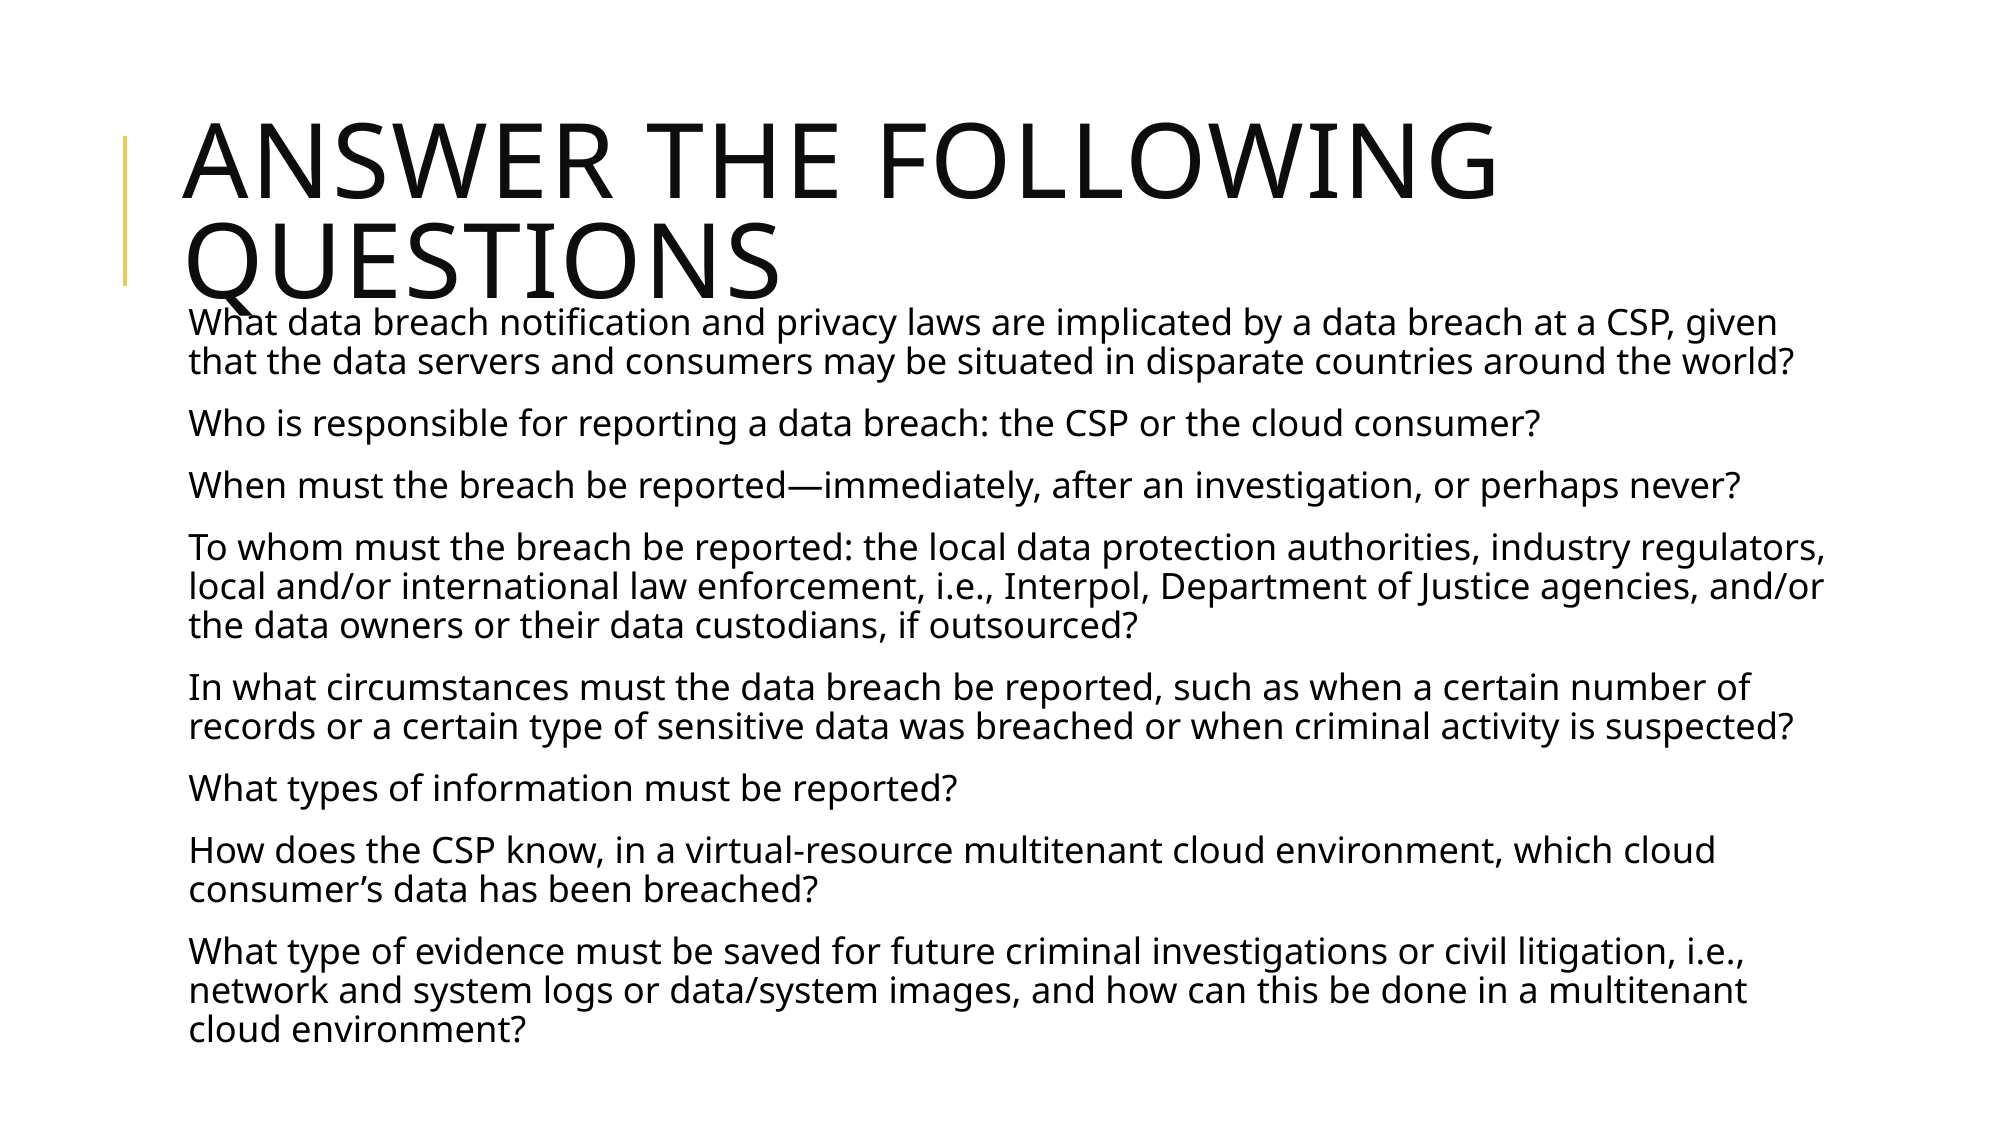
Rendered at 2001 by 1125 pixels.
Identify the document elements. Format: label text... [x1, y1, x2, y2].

list What data breach notification and privacy laws are implicated by a data breach at a CSP, given that the data servers and consumers may be situated in disparate countries around the world? Who is responsible for reporting a data breach: the CSP or the cloud consumer? When must the breach be reported—immediately, after an investigation, or perhaps never? To whom must the breach be reported: the local data protection authorities, industry regulators, local and/or international law enforcement, i.e., Interpol, Department of Justice agencies, and/or the data owners or their data custodians, if outsourced? In what circumstances must the data breach be reported, such as when a certain number of records or a certain type of sensitive data was breached or when criminal activity is suspected? What types of information must be reported? How does the CSP know, in a virtual-resource multitenant cloud environment, which cloud consumer’s data has been breached? What type of evidence must be saved for future criminal investigations or civil litigation, i.e., network and system logs or data/system images, and how can this be done in a multitenant cloud environment? [168, 296, 1857, 1125]
title Answer the following questions [168, 96, 1763, 296]
